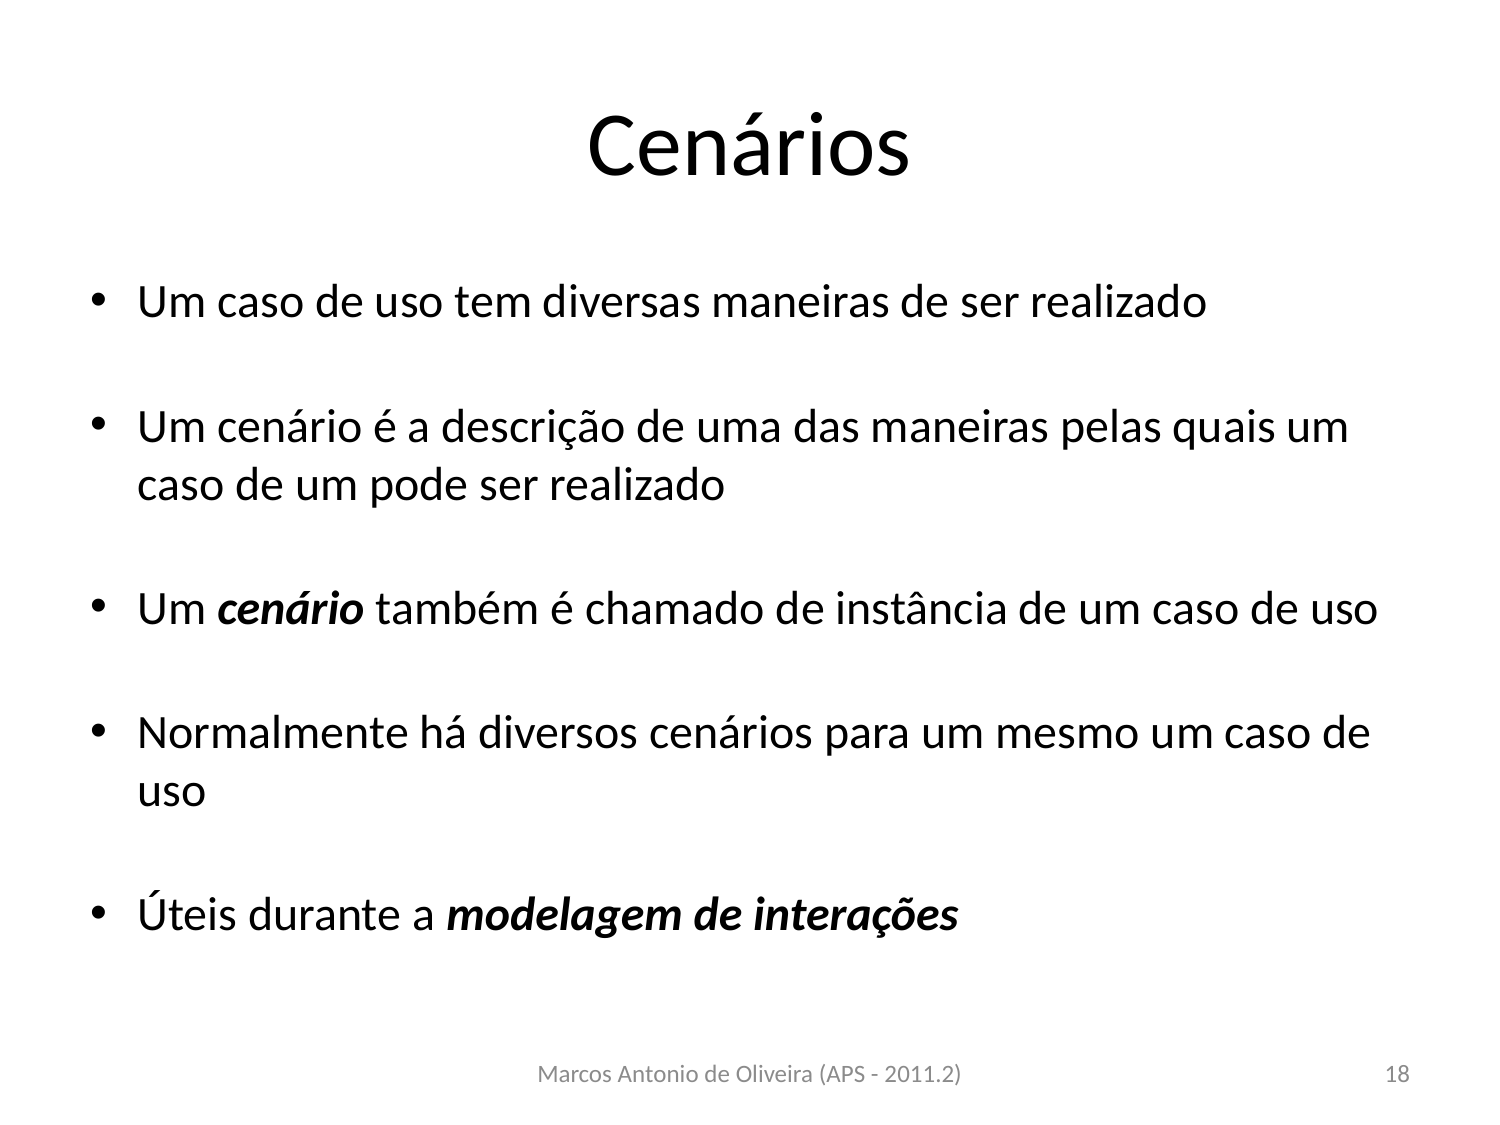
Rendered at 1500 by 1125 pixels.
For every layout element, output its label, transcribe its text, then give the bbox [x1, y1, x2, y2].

slide_number 18 [1074, 1042, 1425, 1103]
list Um caso de uso tem diversas maneiras de ser realizado Um cenário é a descrição de uma das maneiras pelas quais um caso de um pode ser realizado Um cenário também é chamado de instância de um caso de uso Normalmente há diversos cenários para um mesmo um caso de uso Úteis durante a modelagem de interações [75, 262, 1425, 1005]
footer Marcos Antonio de Oliveira (APS - 2011.2) [512, 1042, 988, 1103]
title Cenários [75, 45, 1425, 233]
